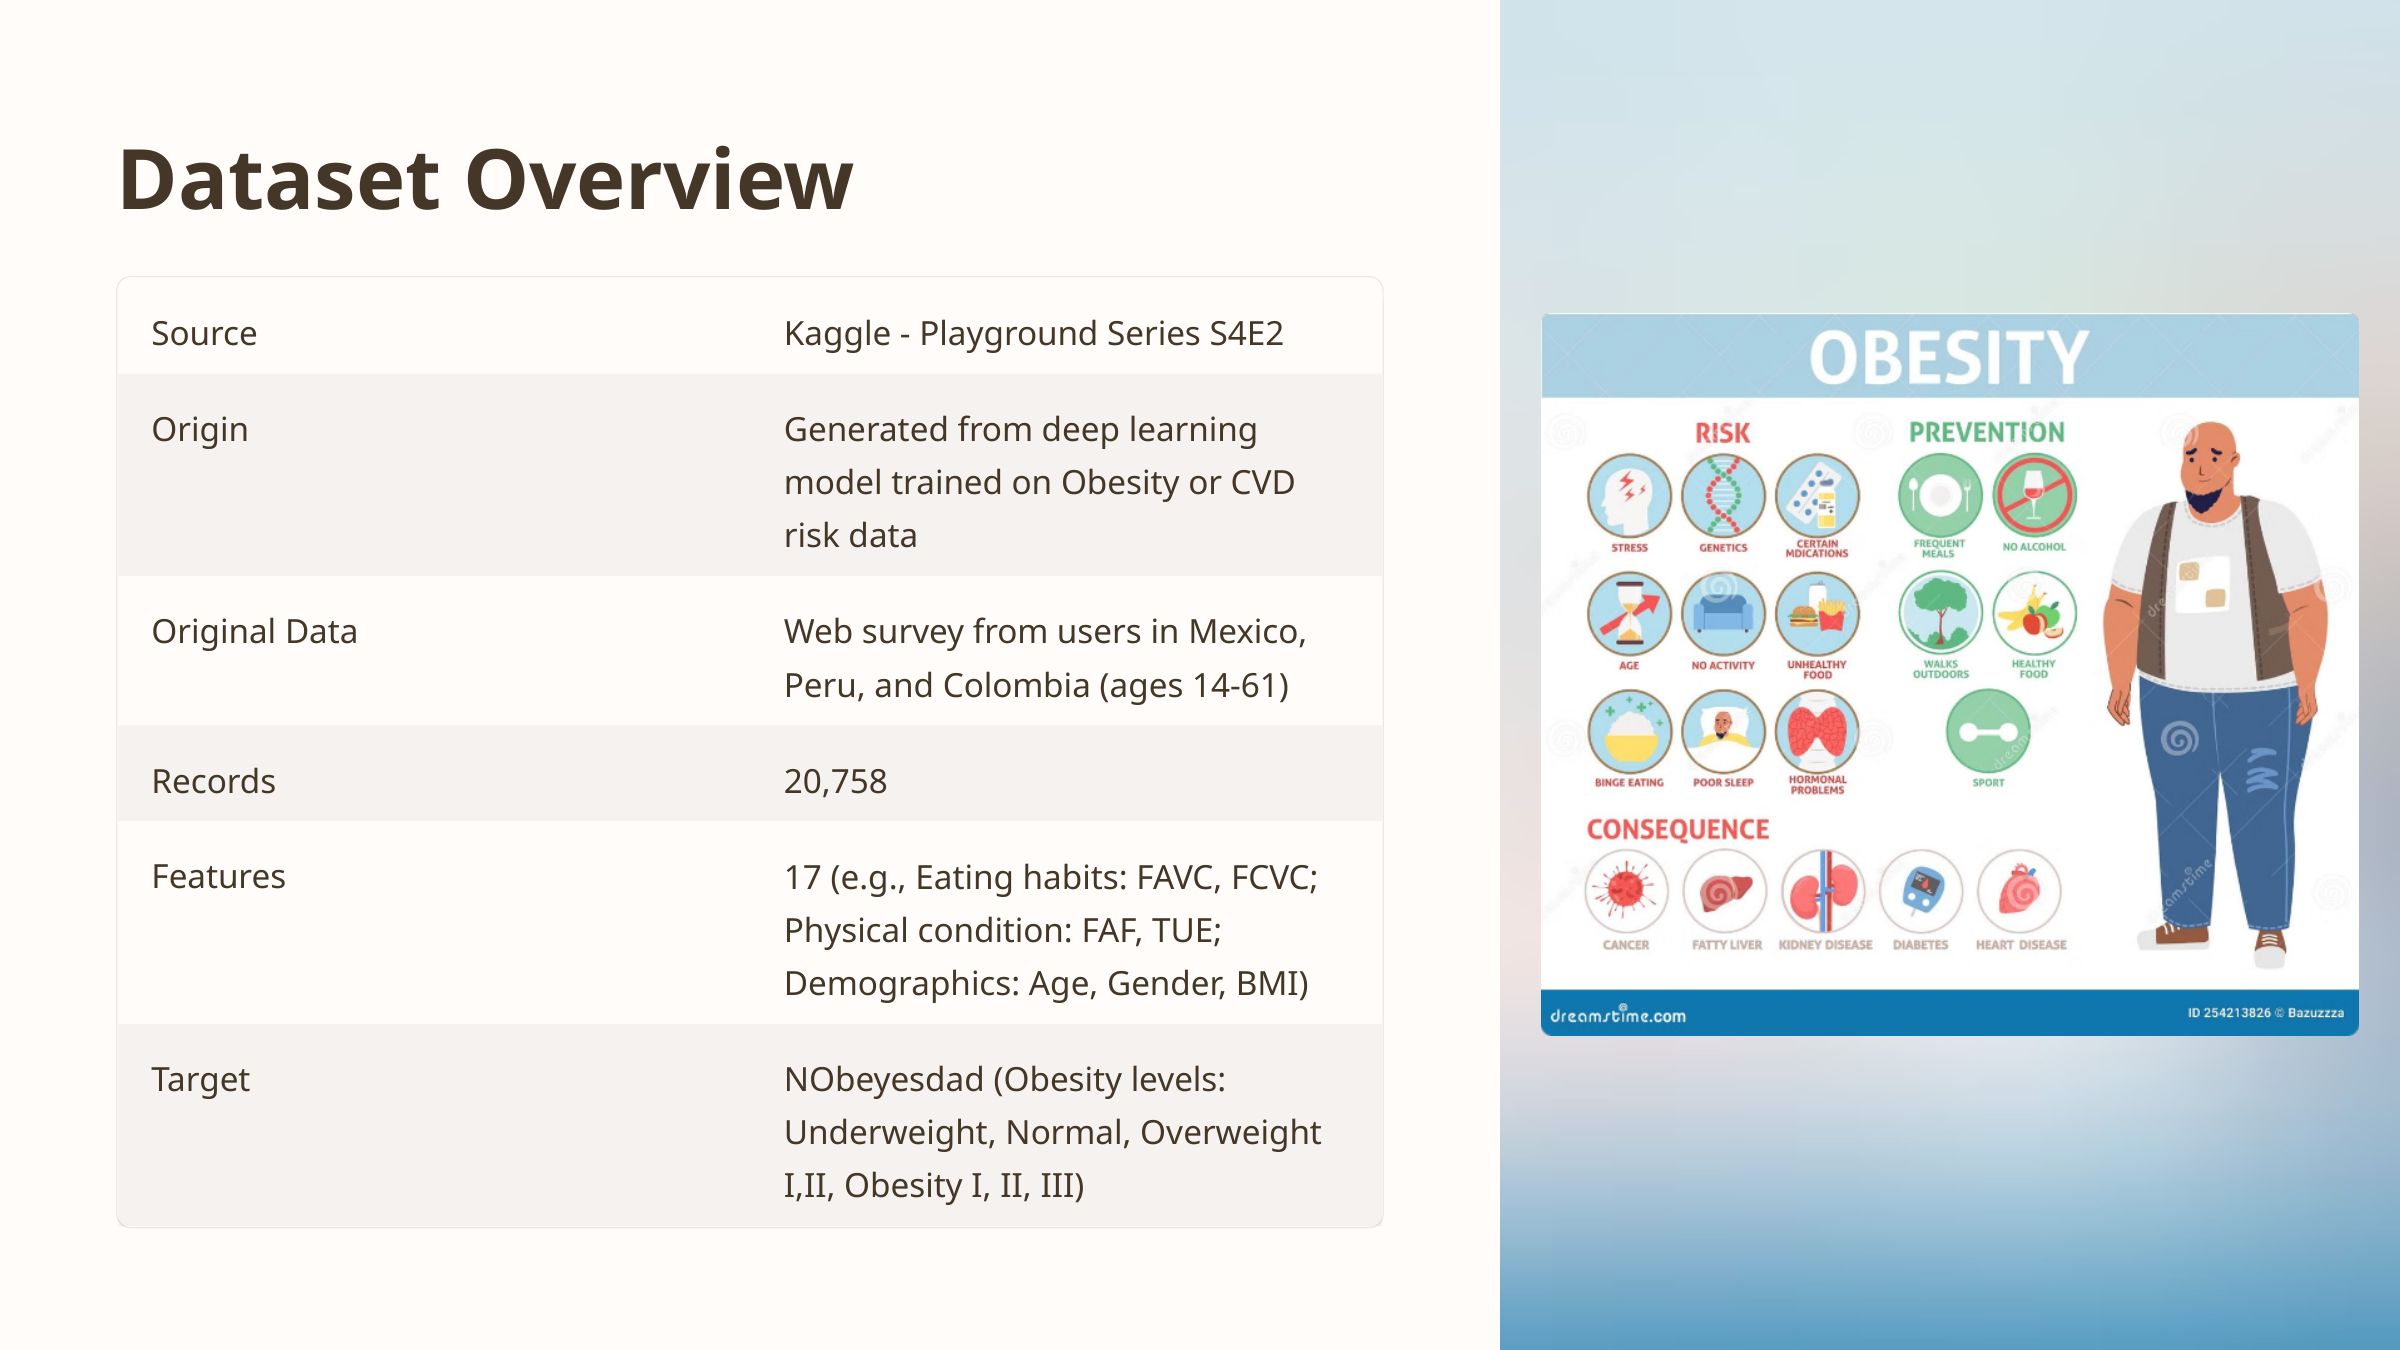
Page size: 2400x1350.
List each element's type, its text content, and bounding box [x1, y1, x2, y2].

text_box [117, 576, 1382, 725]
text_box 17 (e.g., Eating habits: FAVC, FCVC; Physical condition: FAF, TUE; Demographics: Age, Gender, BMI) [783, 842, 1349, 1003]
text_box Kaggle - Playground Series S4E2 [783, 298, 1349, 353]
text_box Features [151, 842, 716, 896]
text_box [117, 725, 1382, 821]
text_box Original Data [151, 597, 716, 651]
text_box Records [151, 746, 716, 800]
text_box [117, 1023, 1382, 1227]
text_box Target [151, 1045, 716, 1099]
text_box Web survey from users in Mexico, Peru, and Colombia (ages 14-61) [783, 597, 1349, 705]
text_box Source [151, 298, 716, 353]
text_box [117, 821, 1382, 1023]
text_box NObeyesdad (Obesity levels: Underweight, Normal, Overweight I,II, Obesity I, II, III) [783, 1045, 1349, 1206]
text_box [117, 373, 1382, 576]
text_box Origin [151, 394, 716, 449]
text_box 20,758 [783, 746, 1349, 800]
text_box Generated from deep learning model trained on Obesity or CVD risk data [783, 394, 1349, 555]
picture [1499, 0, 2400, 1350]
text_box [117, 277, 1382, 373]
text_box Dataset Overview [116, 122, 951, 227]
